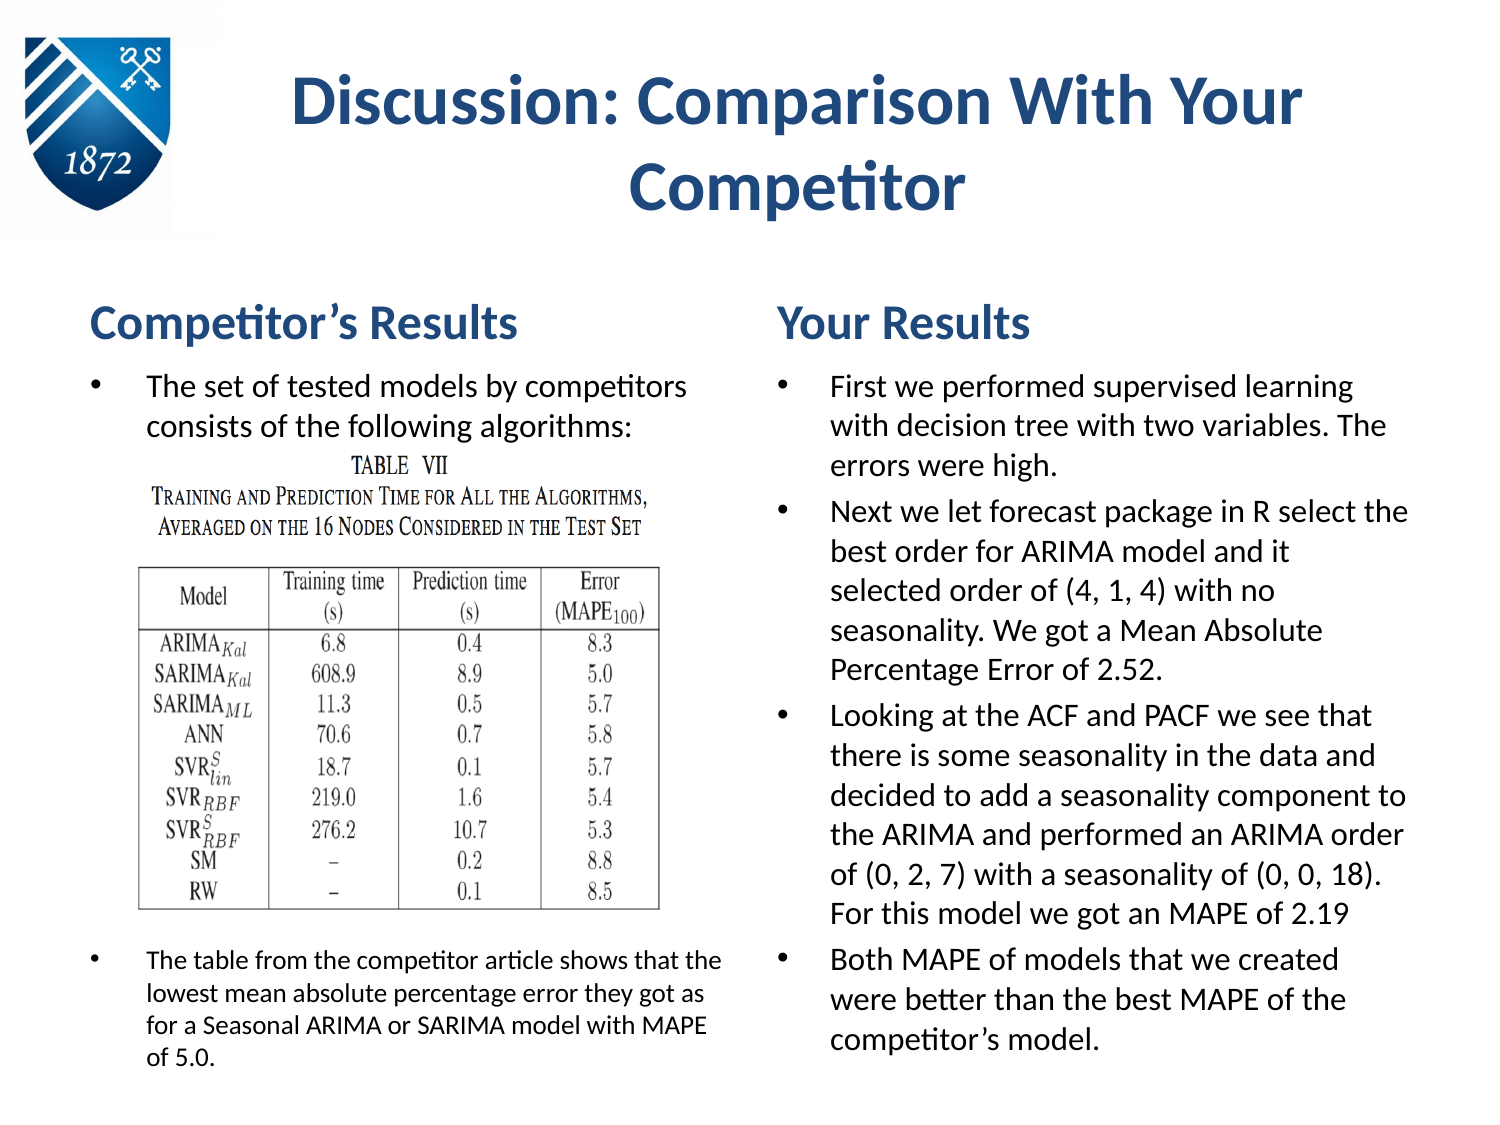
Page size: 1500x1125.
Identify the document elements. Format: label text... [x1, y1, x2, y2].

picture [0, 0, 220, 238]
list Your Results [761, 251, 1425, 356]
list First we performed supervised learning with decision tree with two variables. The errors were high. Next we let forecast package in R select the best order for ARIMA model and it selected order of (4, 1, 4) with no seasonality. We got a Mean Absolute Percentage Error of 2.52. Looking at the ACF and PACF we see that there is some seasonality in the data and decided to add a seasonality component to the ARIMA and performed an ARIMA order of (0, 2, 7) with a seasonality of (0, 0, 18). For this model we got an MAPE of 2.19 Both MAPE of models that we created were better than the best MAPE of the competitor’s model. [761, 356, 1425, 1111]
title Discussion: Comparison With Your Competitor [171, 45, 1425, 233]
list The set of tested models by competitors consists of the following algorithms: The table from the competitor article shows that the lowest mean absolute percentage error they got as for a Seasonal ARIMA or SARIMA model with MAPE of 5.0. [75, 356, 738, 1111]
picture [133, 444, 669, 916]
list Competitor’s Results [75, 251, 738, 356]
